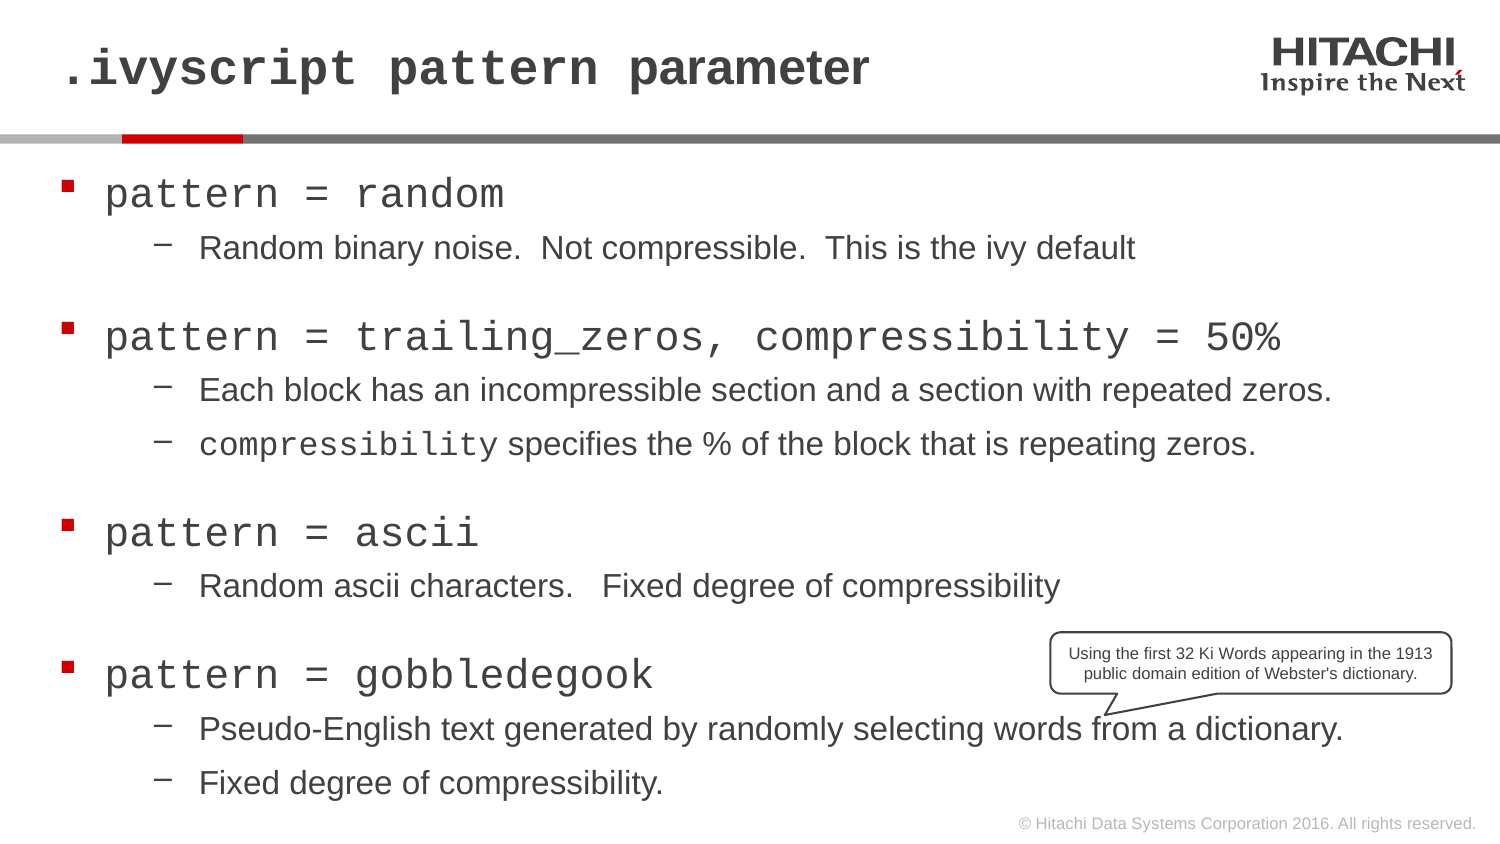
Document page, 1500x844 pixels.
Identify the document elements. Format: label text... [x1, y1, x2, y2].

list pattern = random Random binary noise. Not compressible. This is the ivy default pattern = trailing_zeros, compressibility = 50% Each block has an incompressible section and a section with repeated zeros. compressibility specifies the % of the block that is repeating zeros. pattern = ascii Random ascii characters. Fixed degree of compressibility pattern = gobbledegook Pseudo-English text generated by randomly selecting words from a dictionary. Fixed degree of compressibility. [43, 158, 1452, 844]
title .ivyscript pattern parameter [43, 8, 1200, 129]
text_box Using the first 32 Ki Words appearing in the 1913 public domain edition of Webster's dictionary. [1048, 630, 1454, 718]
